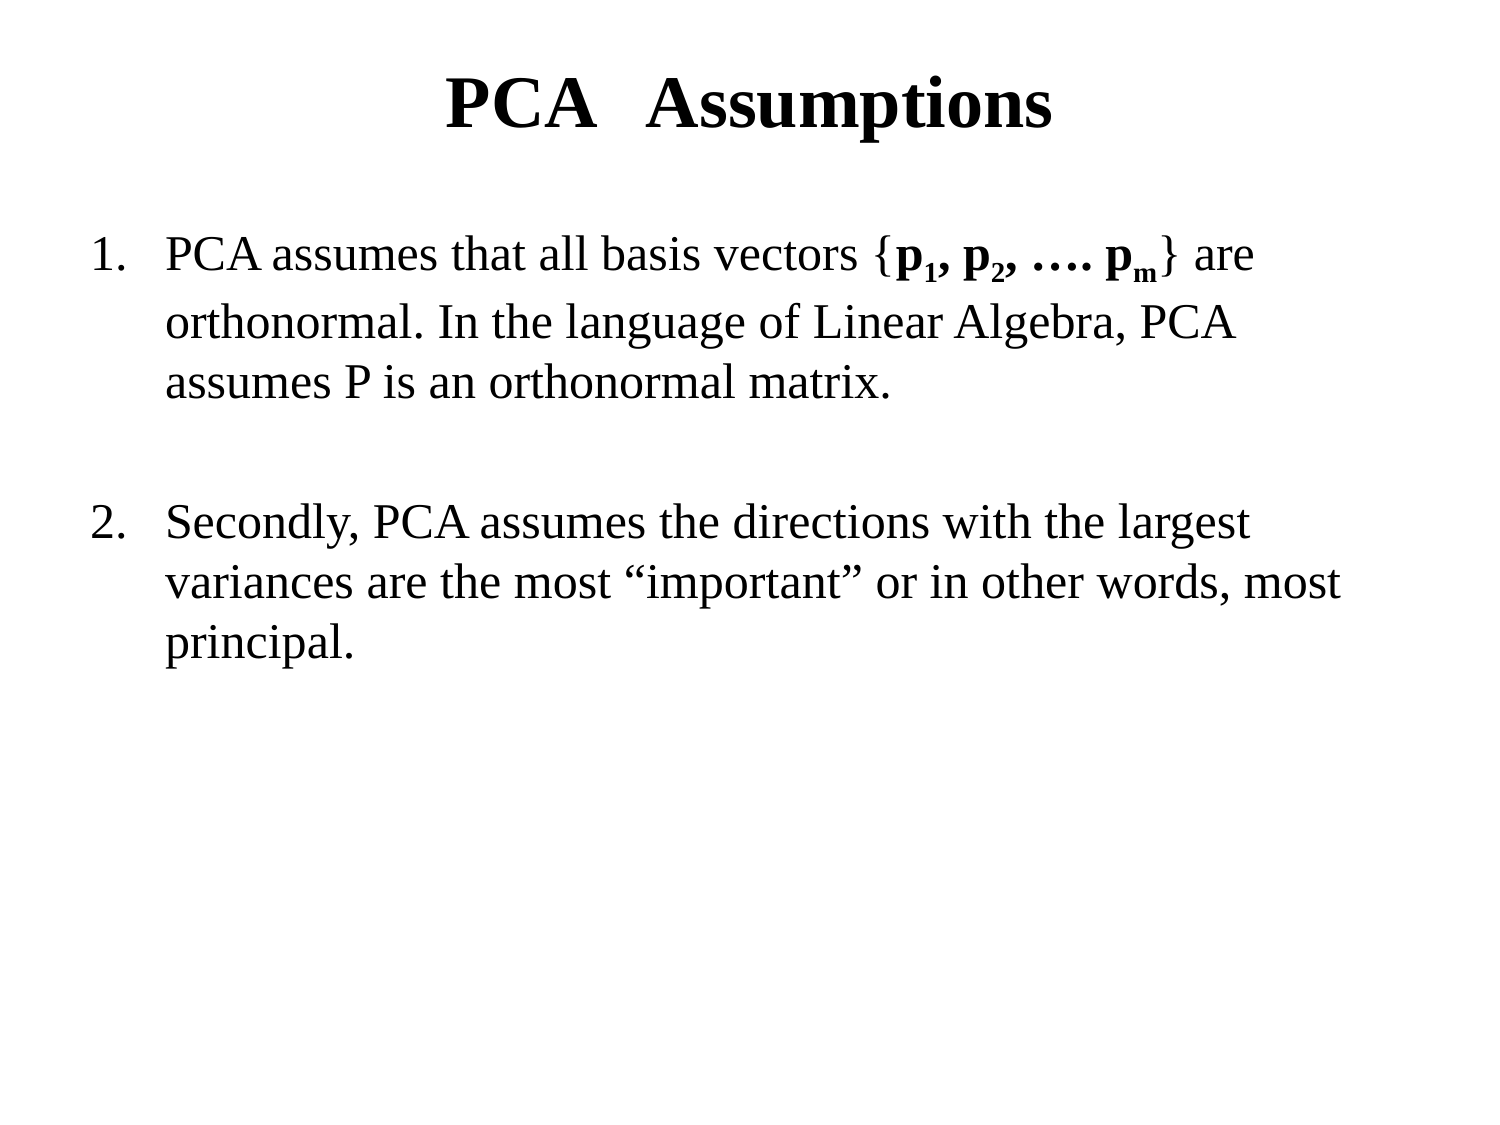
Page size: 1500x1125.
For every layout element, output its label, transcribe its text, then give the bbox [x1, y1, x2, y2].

list PCA assumes that all basis vectors {p1, p2, …. pm} are orthonormal. In the language of Linear Algebra, PCA assumes P is an orthonormal matrix. Secondly, PCA assumes the directions with the largest variances are the most “important” or in other words, most principal. [75, 212, 1425, 1005]
title PCA Assumptions [75, 45, 1425, 150]
